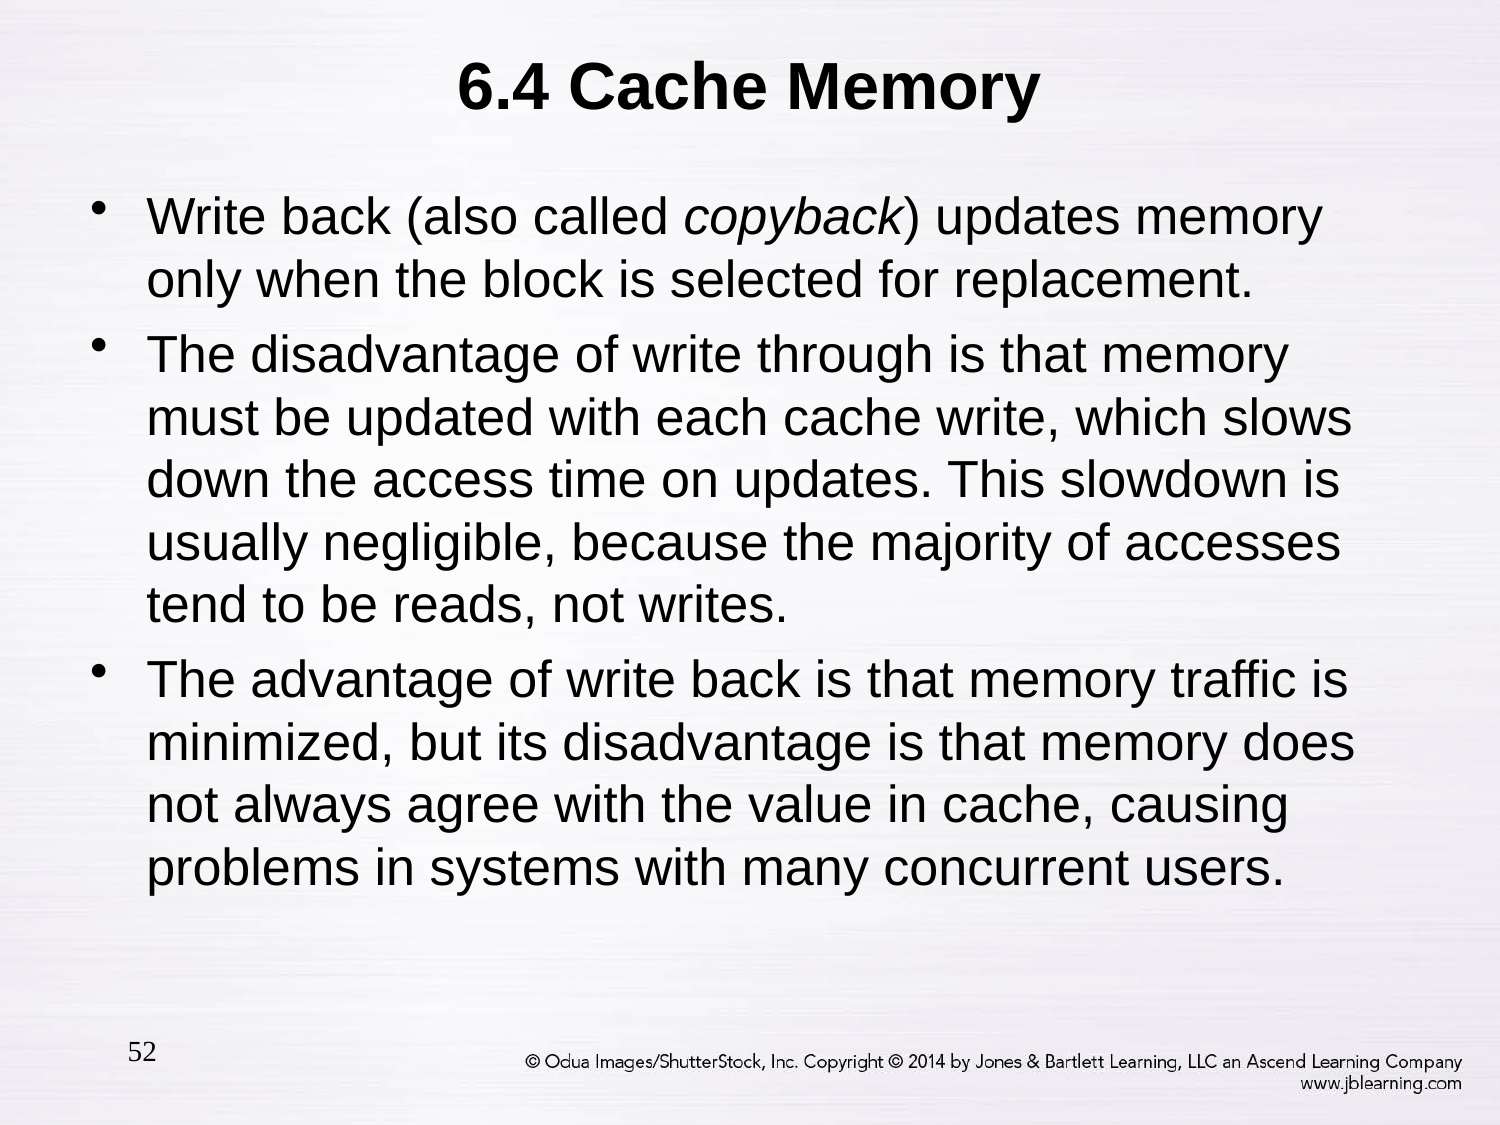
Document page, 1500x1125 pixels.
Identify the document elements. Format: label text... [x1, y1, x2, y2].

slide_number 52 [112, 1025, 425, 1100]
list Write back (also called copyback) updates memory only when the block is selected for replacement. The disadvantage of write through is that memory must be updated with each cache write, which slows down the access time on updates. This slowdown is usually negligible, because the majority of accesses tend to be reads, not writes. The advantage of write back is that memory traffic is minimized, but its disadvantage is that memory does not always agree with the value in cache, causing problems in systems with many concurrent users. [75, 174, 1413, 950]
picture [0, 0, 1500, 1125]
title 6.4 Cache Memory [262, 37, 1238, 128]
